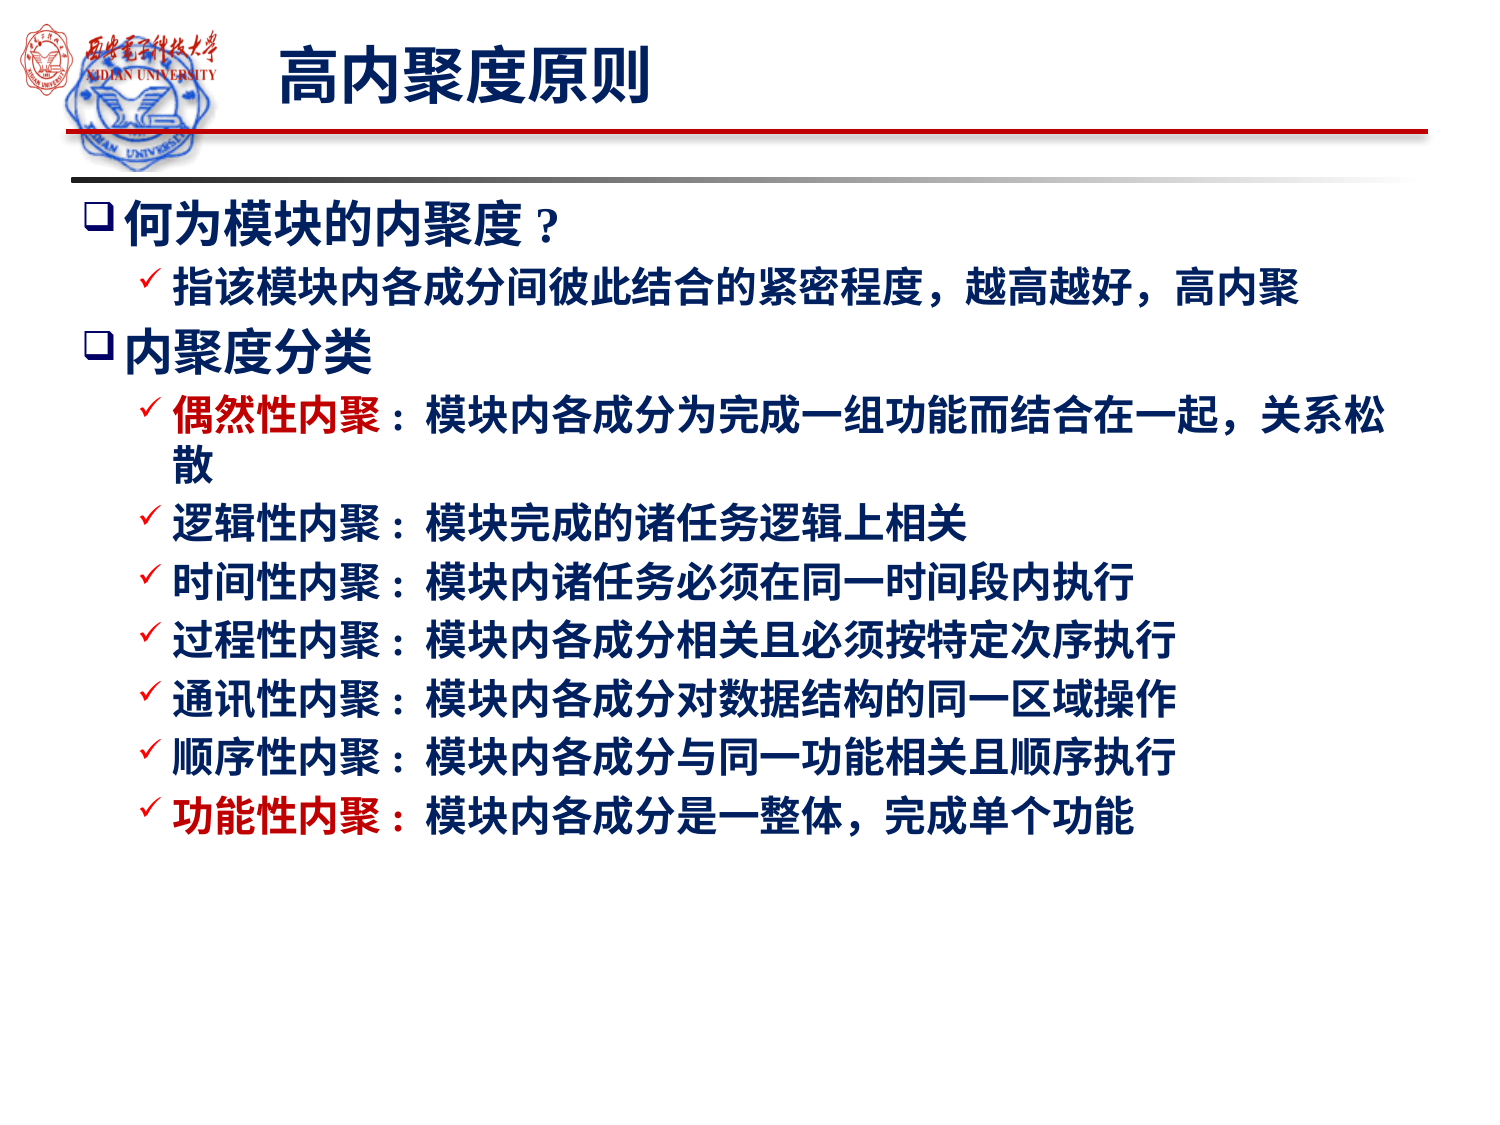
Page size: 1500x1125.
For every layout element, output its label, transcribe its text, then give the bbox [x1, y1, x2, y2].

picture [19, 21, 225, 172]
list 何为模块的内聚度? 指该模块内各成分间彼此结合的紧密程度，越高越好，高内聚 内聚度分类 偶然性内聚: 模块内各成分为完成一组功能而结合在一起，关系松散 逻辑性内聚: 模块完成的诸任务逻辑上相关 时间性内聚: 模块内诸任务必须在同一时间段内执行 过程性内聚: 模块内各成分相关且必须按特定次序执行 通讯性内聚: 模块内各成分对数据结构的同一区域操作 顺序性内聚: 模块内各成分与同一功能相关且顺序执行 功能性内聚: 模块内各成分是一整体，完成单个功能 [66, 184, 1411, 1012]
title 高内聚度原则 [262, 27, 1411, 119]
